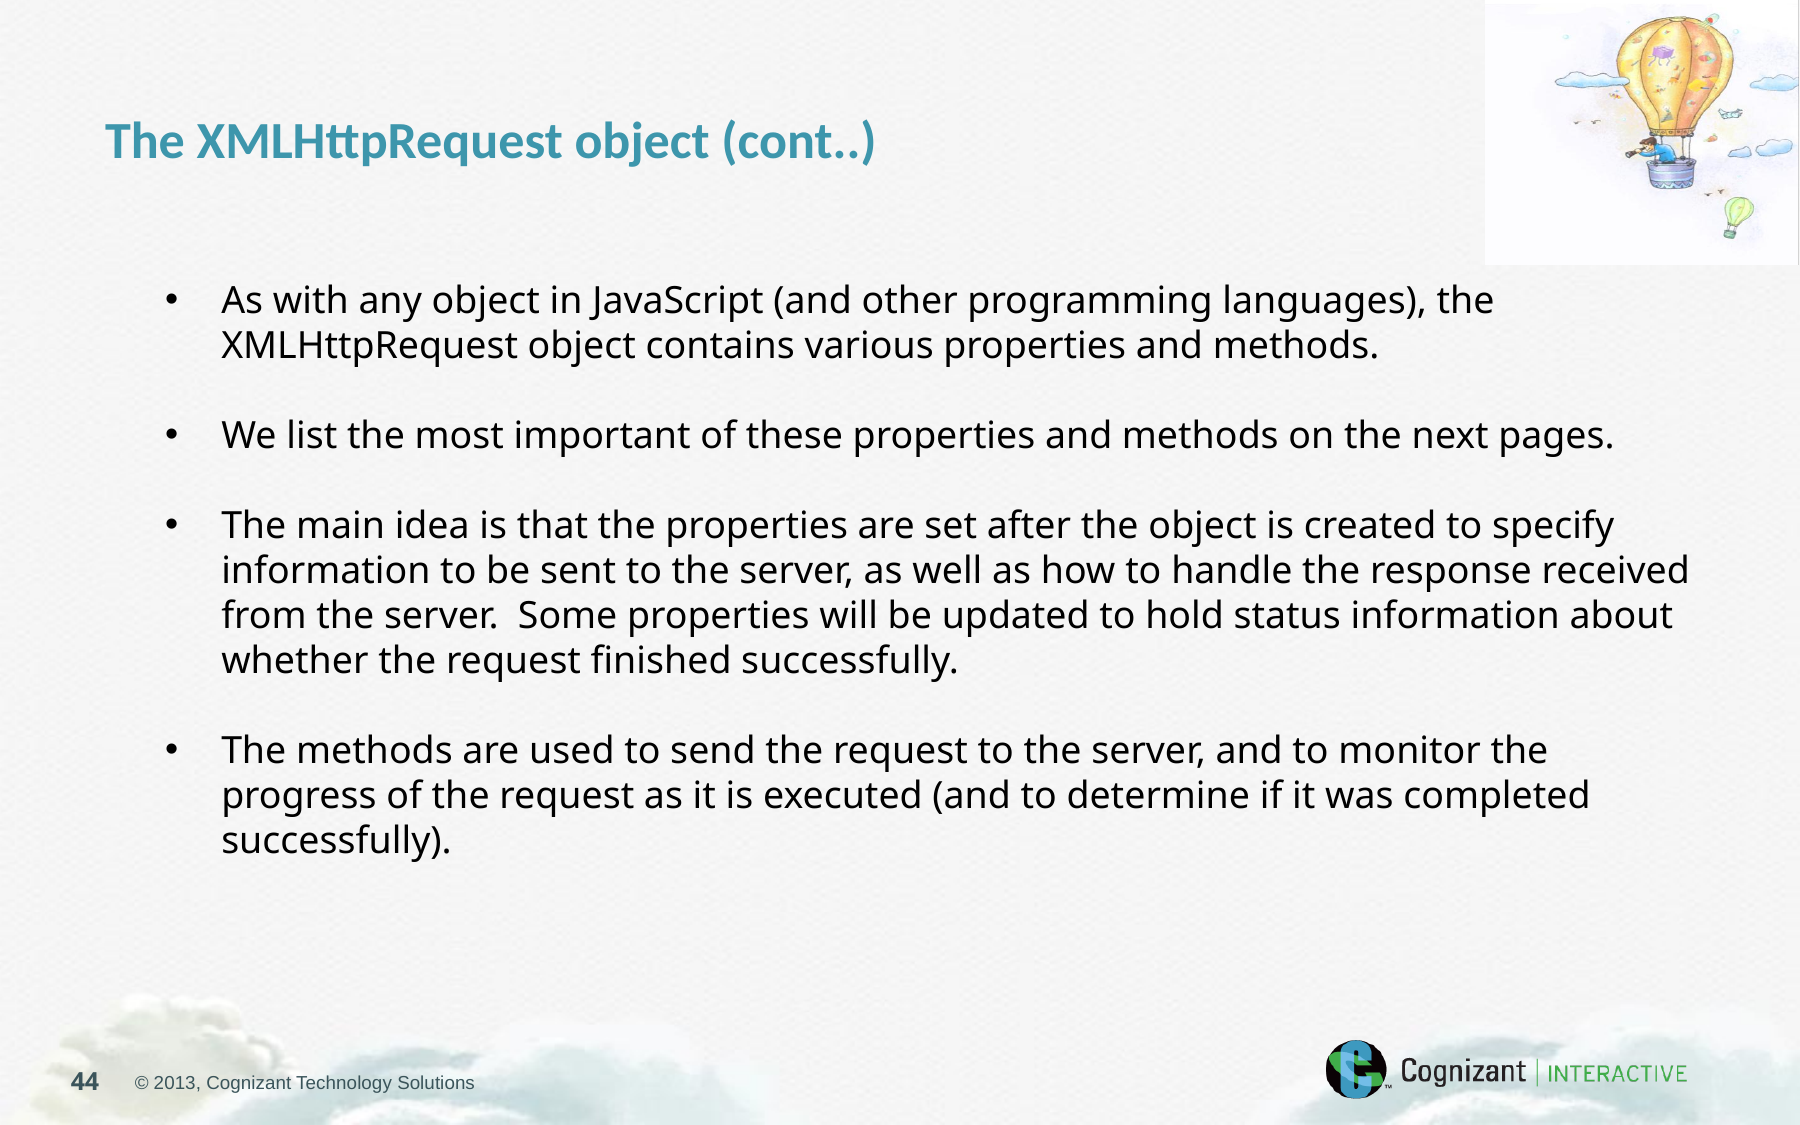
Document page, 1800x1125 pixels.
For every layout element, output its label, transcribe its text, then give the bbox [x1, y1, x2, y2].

picture [0, 0, 1800, 1125]
text_box As with any object in JavaScript (and other programming languages), the XMLHttpRequest object contains various properties and methods. We list the most important of these properties and methods on the next pages. The main idea is that the properties are set after the object is created to specify information to be sent to the server, as well as how to handle the response received from the server. Some properties will be updated to hold status information about whether the request finished successfully. The methods are used to send the request to the server, and to monitor the progress of the request as it is executed (and to determine if it was completed successfully). [149, 137, 1725, 1000]
text_box The XMLHttpRequest object (cont..) [89, 91, 1710, 184]
